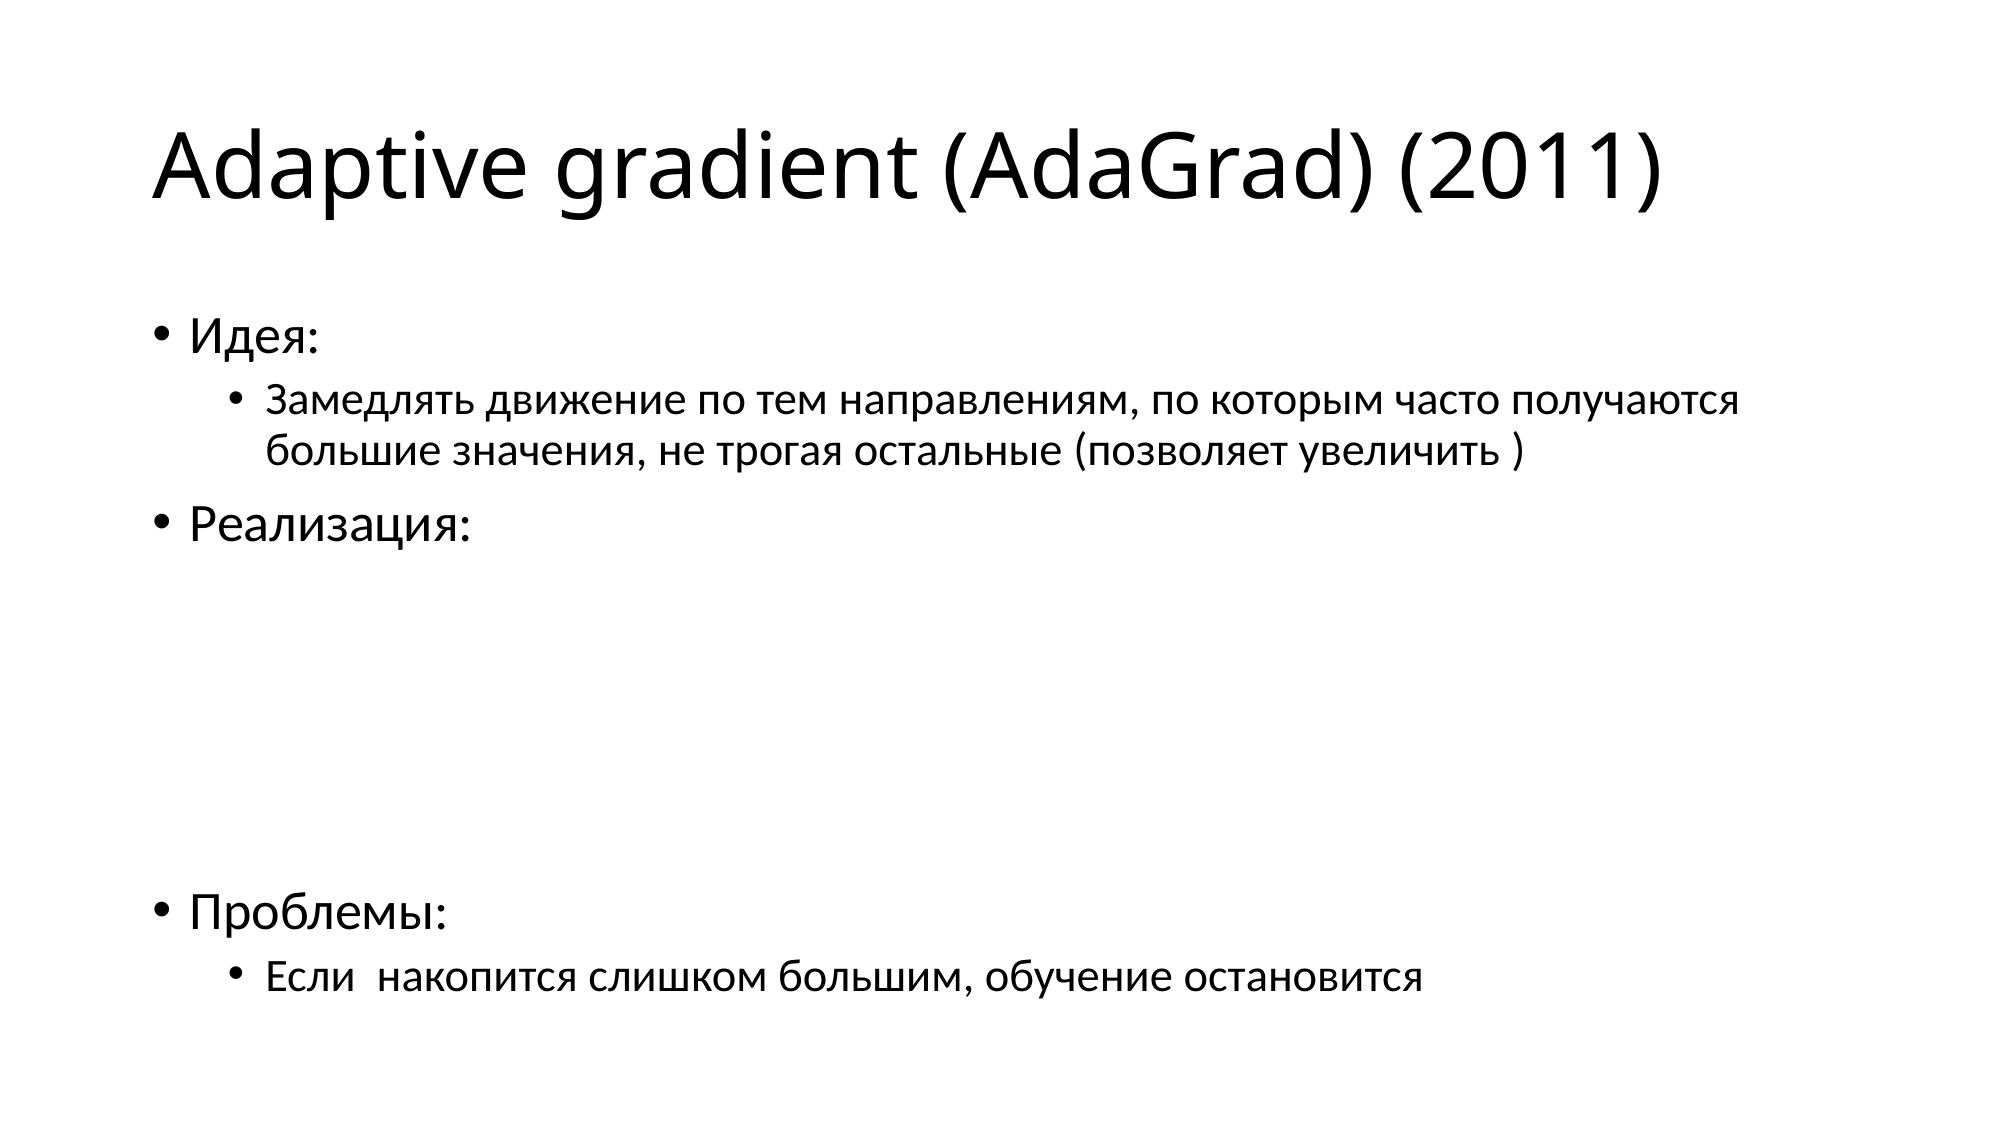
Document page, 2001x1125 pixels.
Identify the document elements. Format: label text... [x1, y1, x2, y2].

title Adaptive gradient (AdaGrad) (2011) [137, 59, 1863, 278]
